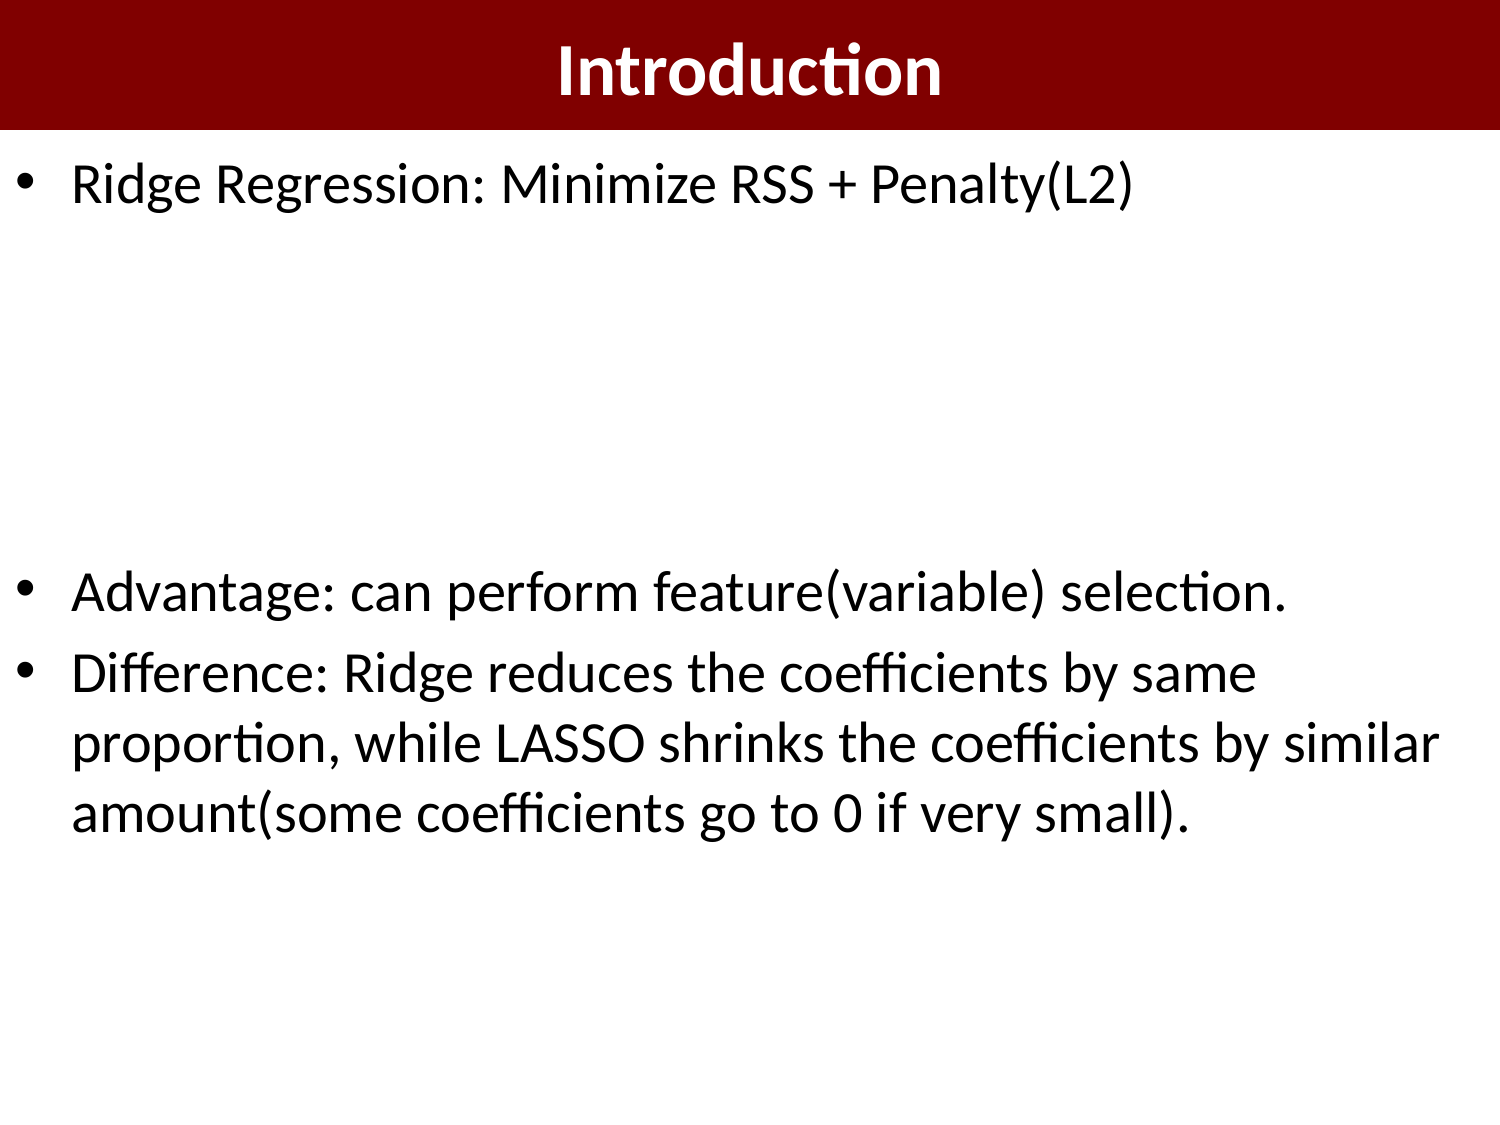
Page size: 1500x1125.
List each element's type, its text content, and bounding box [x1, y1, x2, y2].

title Introduction [0, 0, 1500, 130]
